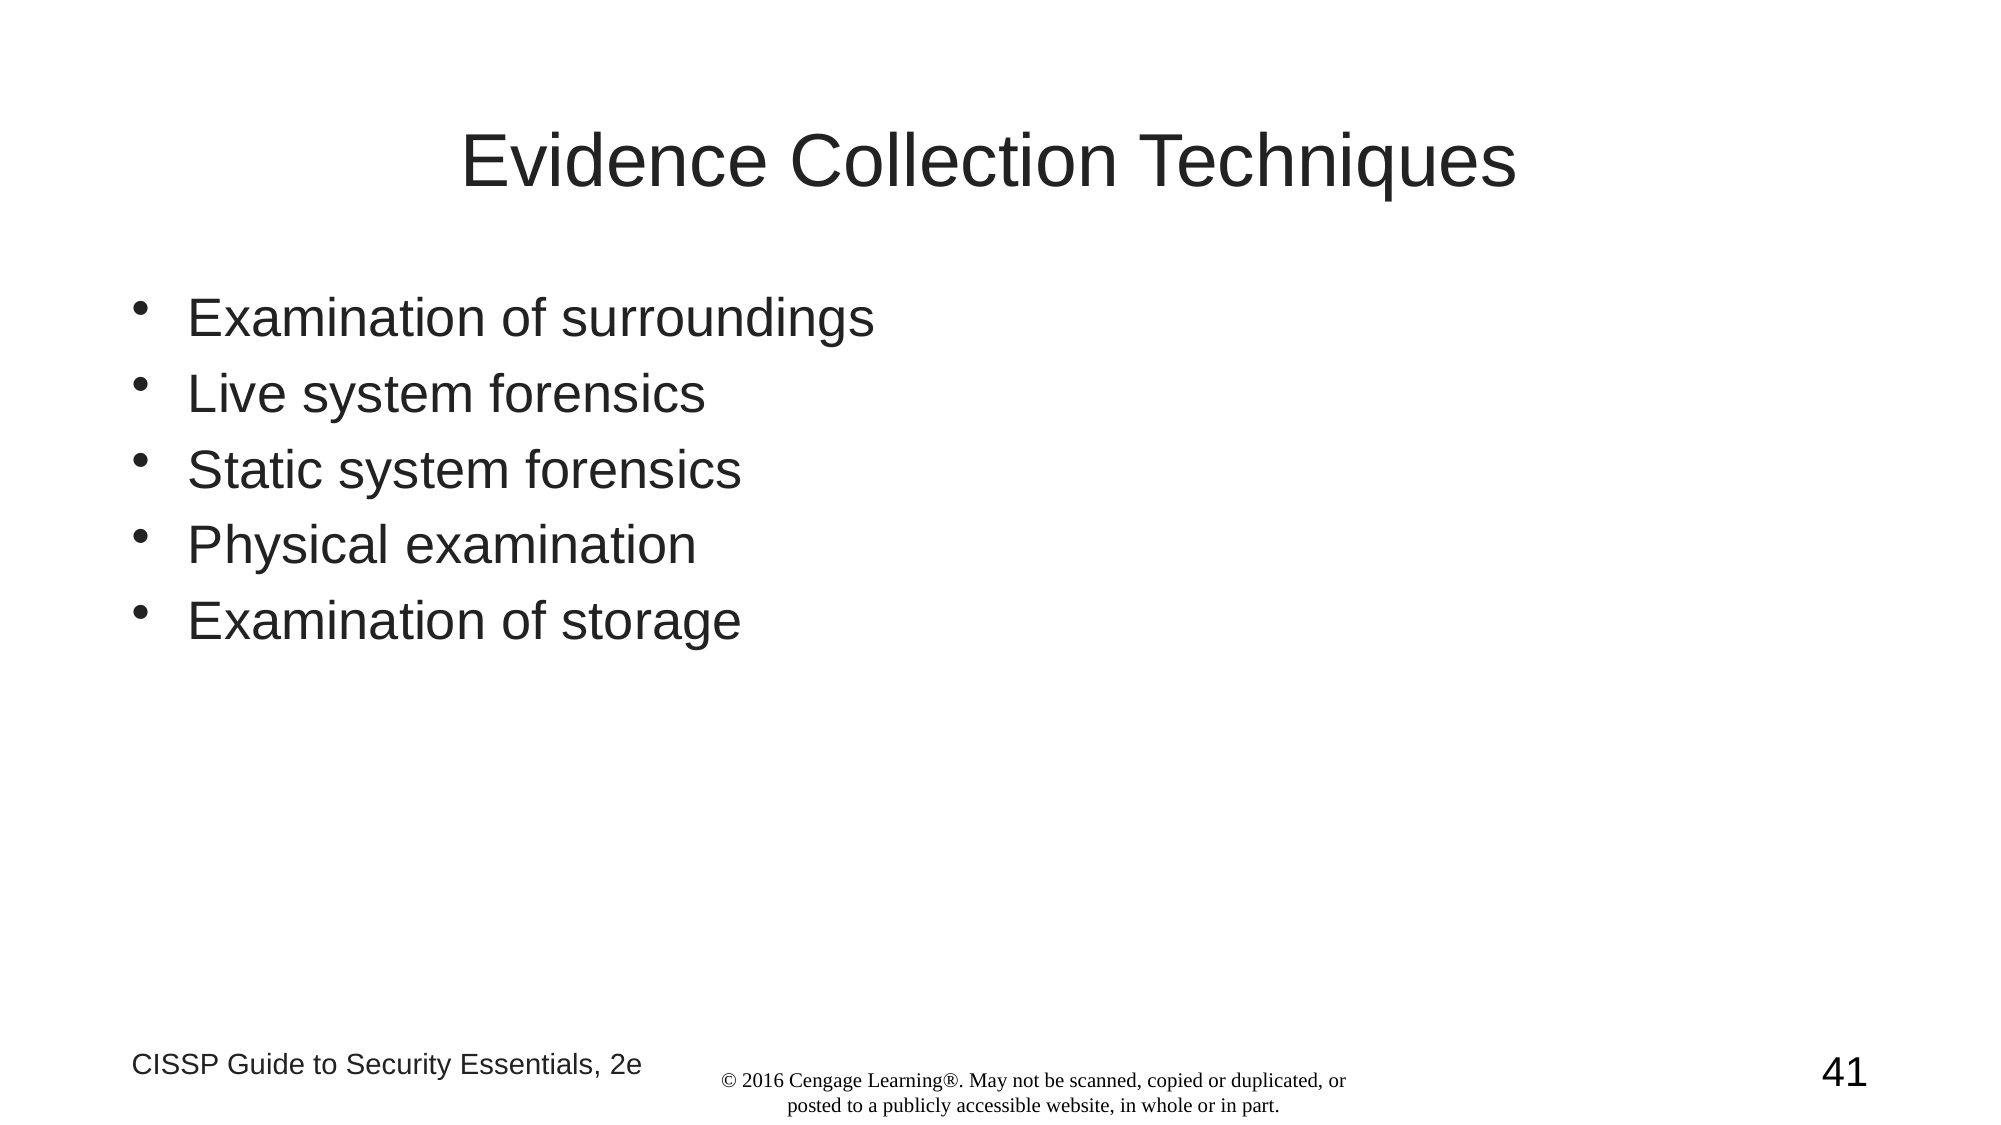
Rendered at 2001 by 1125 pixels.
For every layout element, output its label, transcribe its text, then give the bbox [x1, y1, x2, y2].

text_box © 2016 Cengage Learning®. May not be scanned, copied or duplicated, or posted to a publicly accessible website, in whole or in part. [677, 1059, 1390, 1125]
list Examination of surroundings Live system forensics Static system forensics Physical examination Examination of storage [116, 275, 1884, 1025]
title Evidence Collection Techniques [116, 62, 1884, 250]
footer CISSP Guide to Security Essentials, 2e [116, 1037, 1251, 1101]
slide_number 41 [1766, 1037, 1884, 1101]
